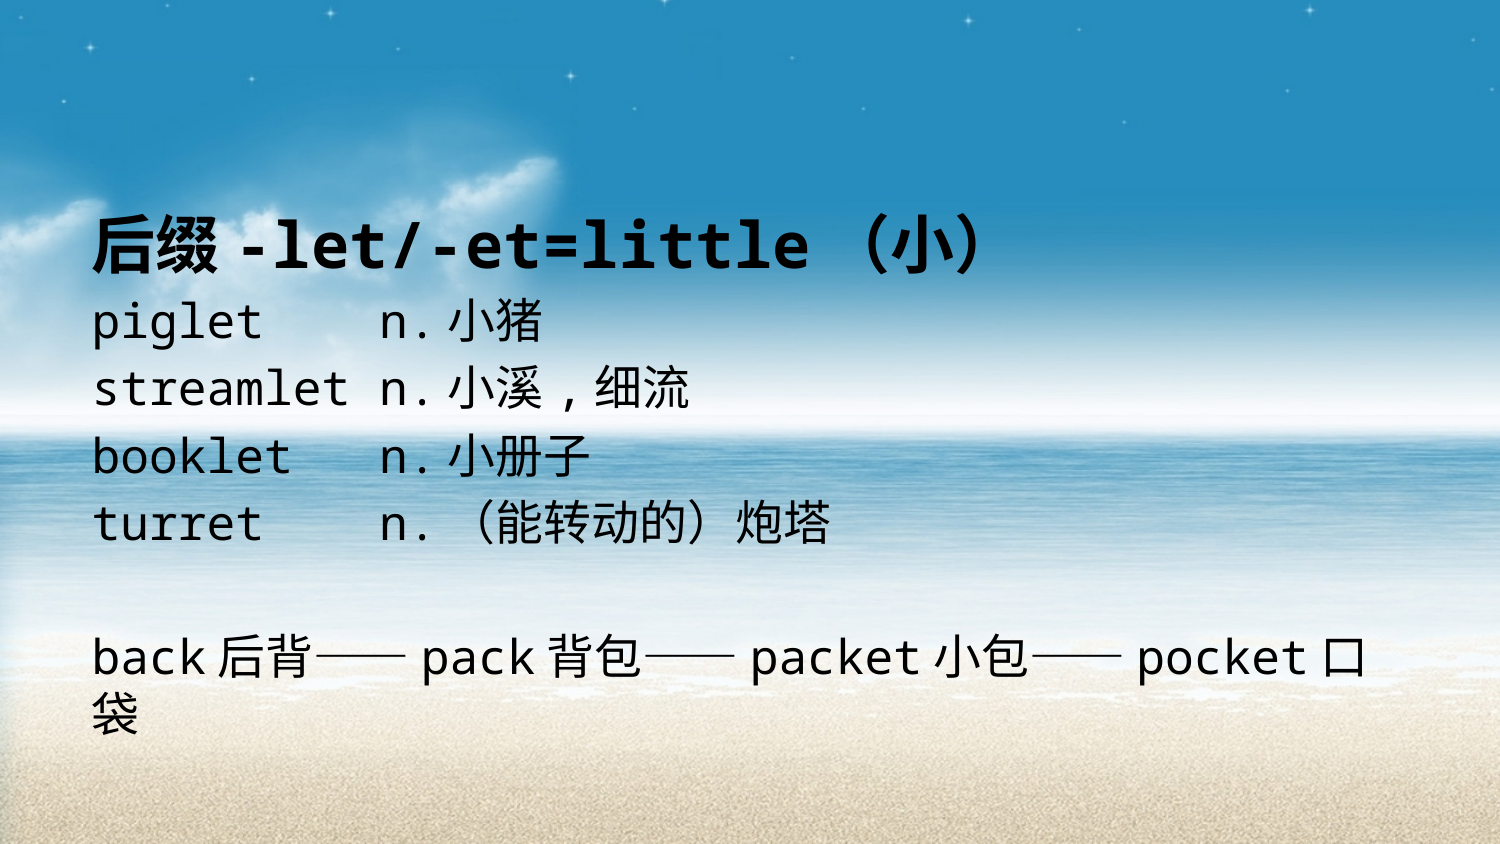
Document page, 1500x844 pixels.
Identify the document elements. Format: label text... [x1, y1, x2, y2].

list 后缀-let/-et=little（小） piglet n.小猪 streamlet n.小溪,细流 booklet n.小册子 turret n.（能转动的）炮塔 back后背——pack背包——packet小包——pocket口袋 [76, 196, 1425, 754]
picture [0, 0, 1500, 844]
